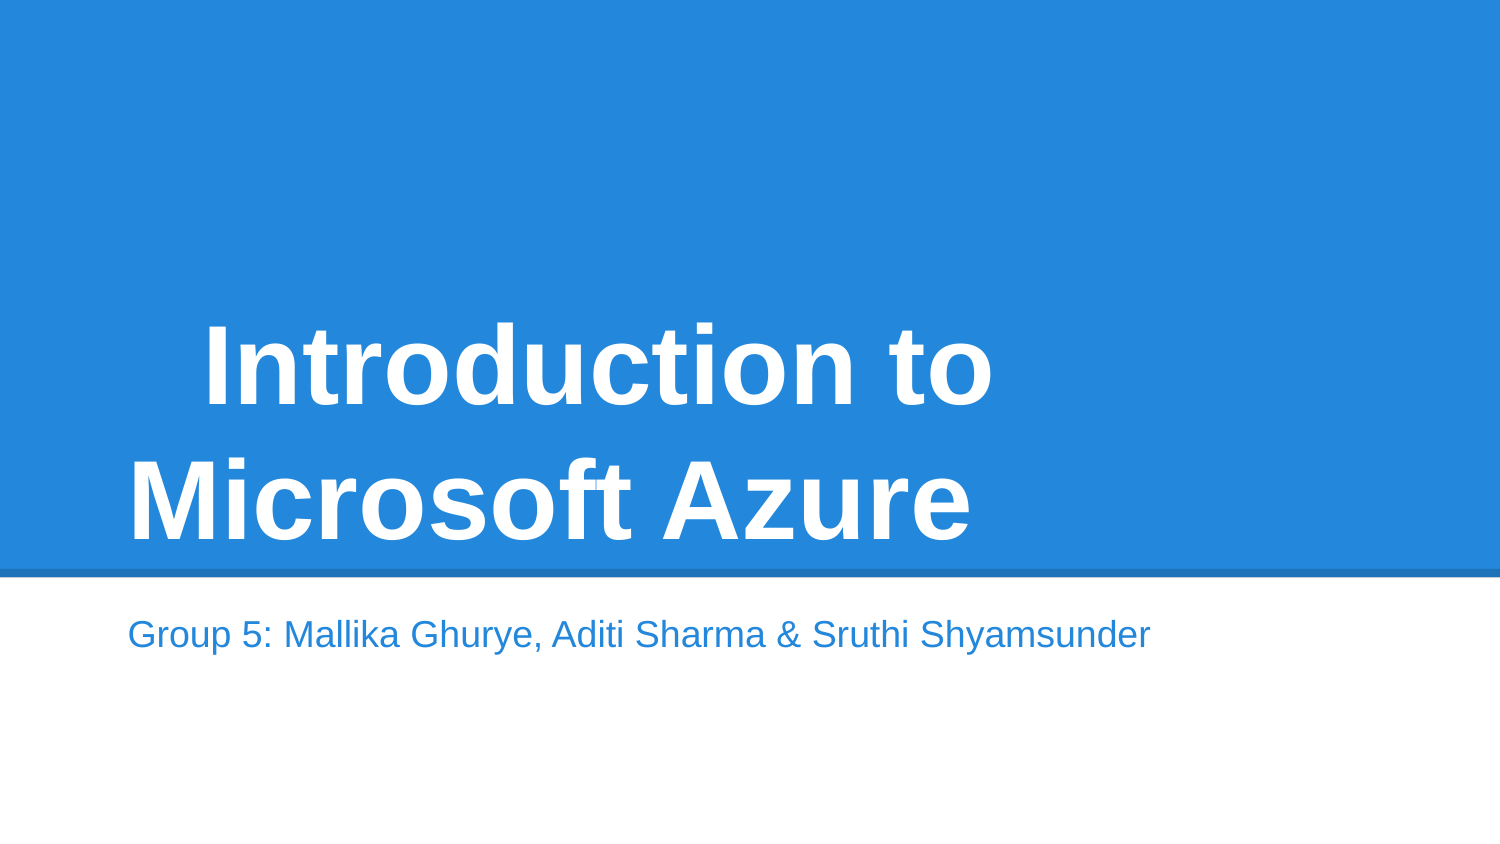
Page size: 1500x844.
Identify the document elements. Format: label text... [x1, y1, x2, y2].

title Introduction to Microsoft Azure [112, 306, 1388, 577]
subtitle Group 5: Mallika Ghurye, Aditi Sharma & Sruthi Shyamsunder [112, 594, 1388, 722]
